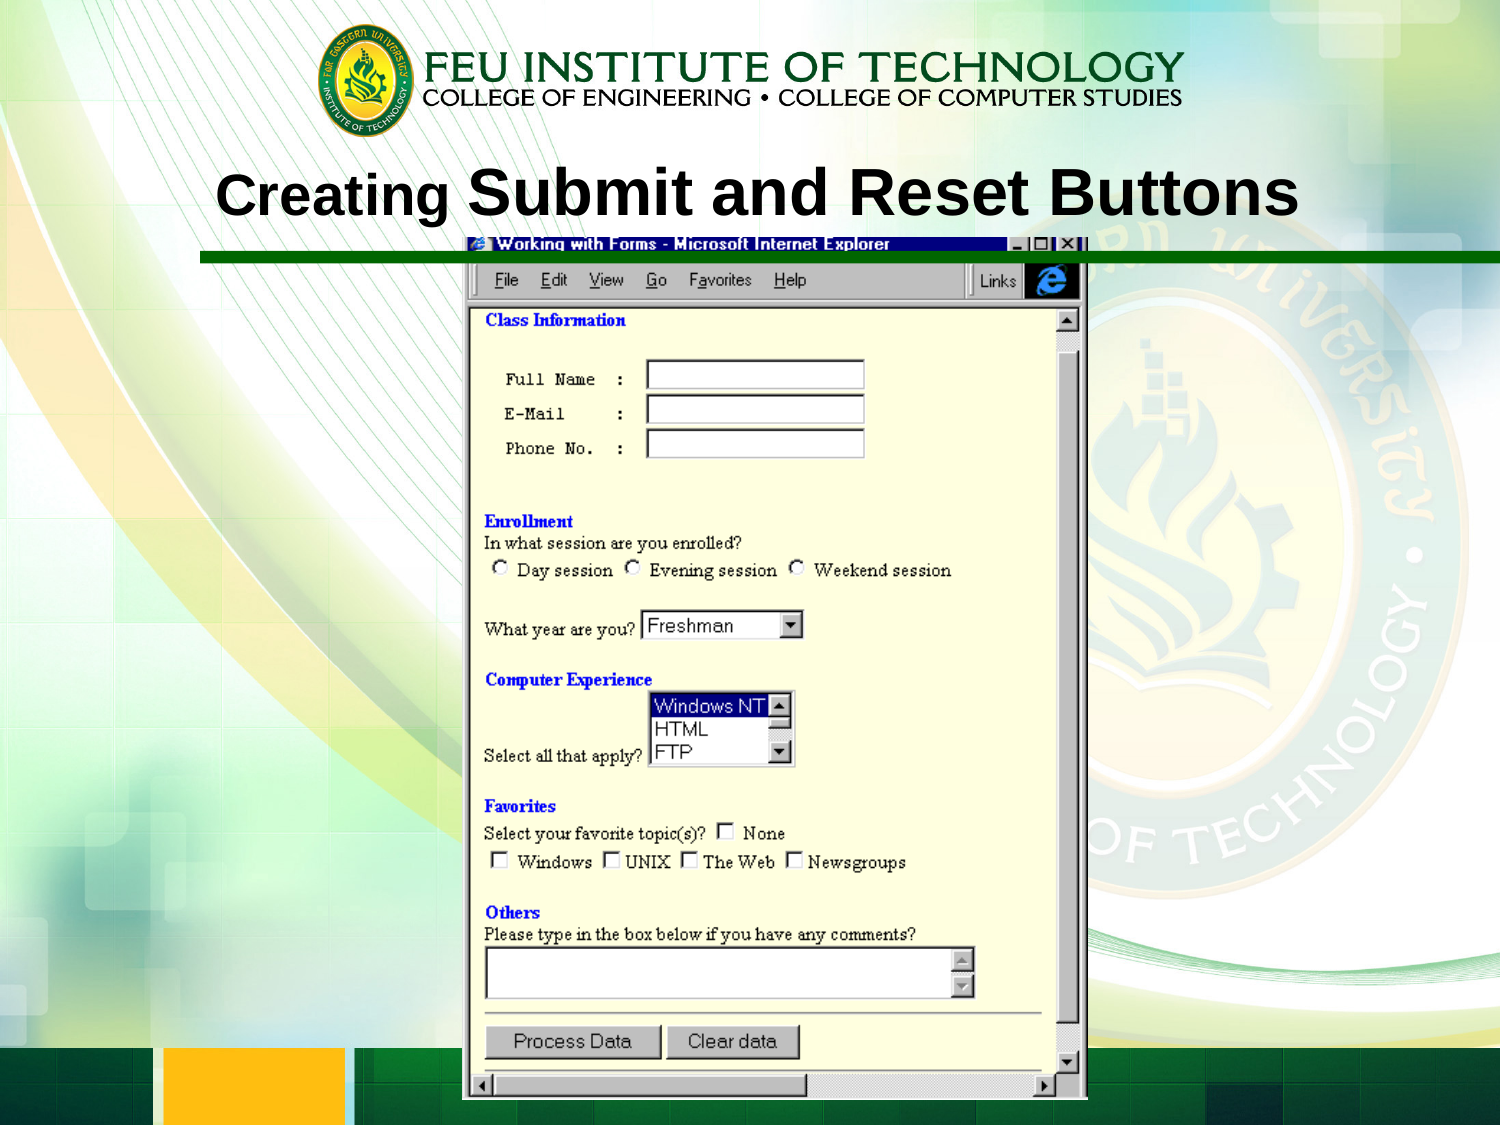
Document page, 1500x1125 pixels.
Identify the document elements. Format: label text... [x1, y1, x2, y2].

text_box [1091, 249, 1500, 266]
text_box [198, 249, 457, 266]
title Creating Submit and Reset Buttons [199, 144, 1500, 233]
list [462, 237, 1088, 1100]
picture [0, 0, 1500, 1125]
